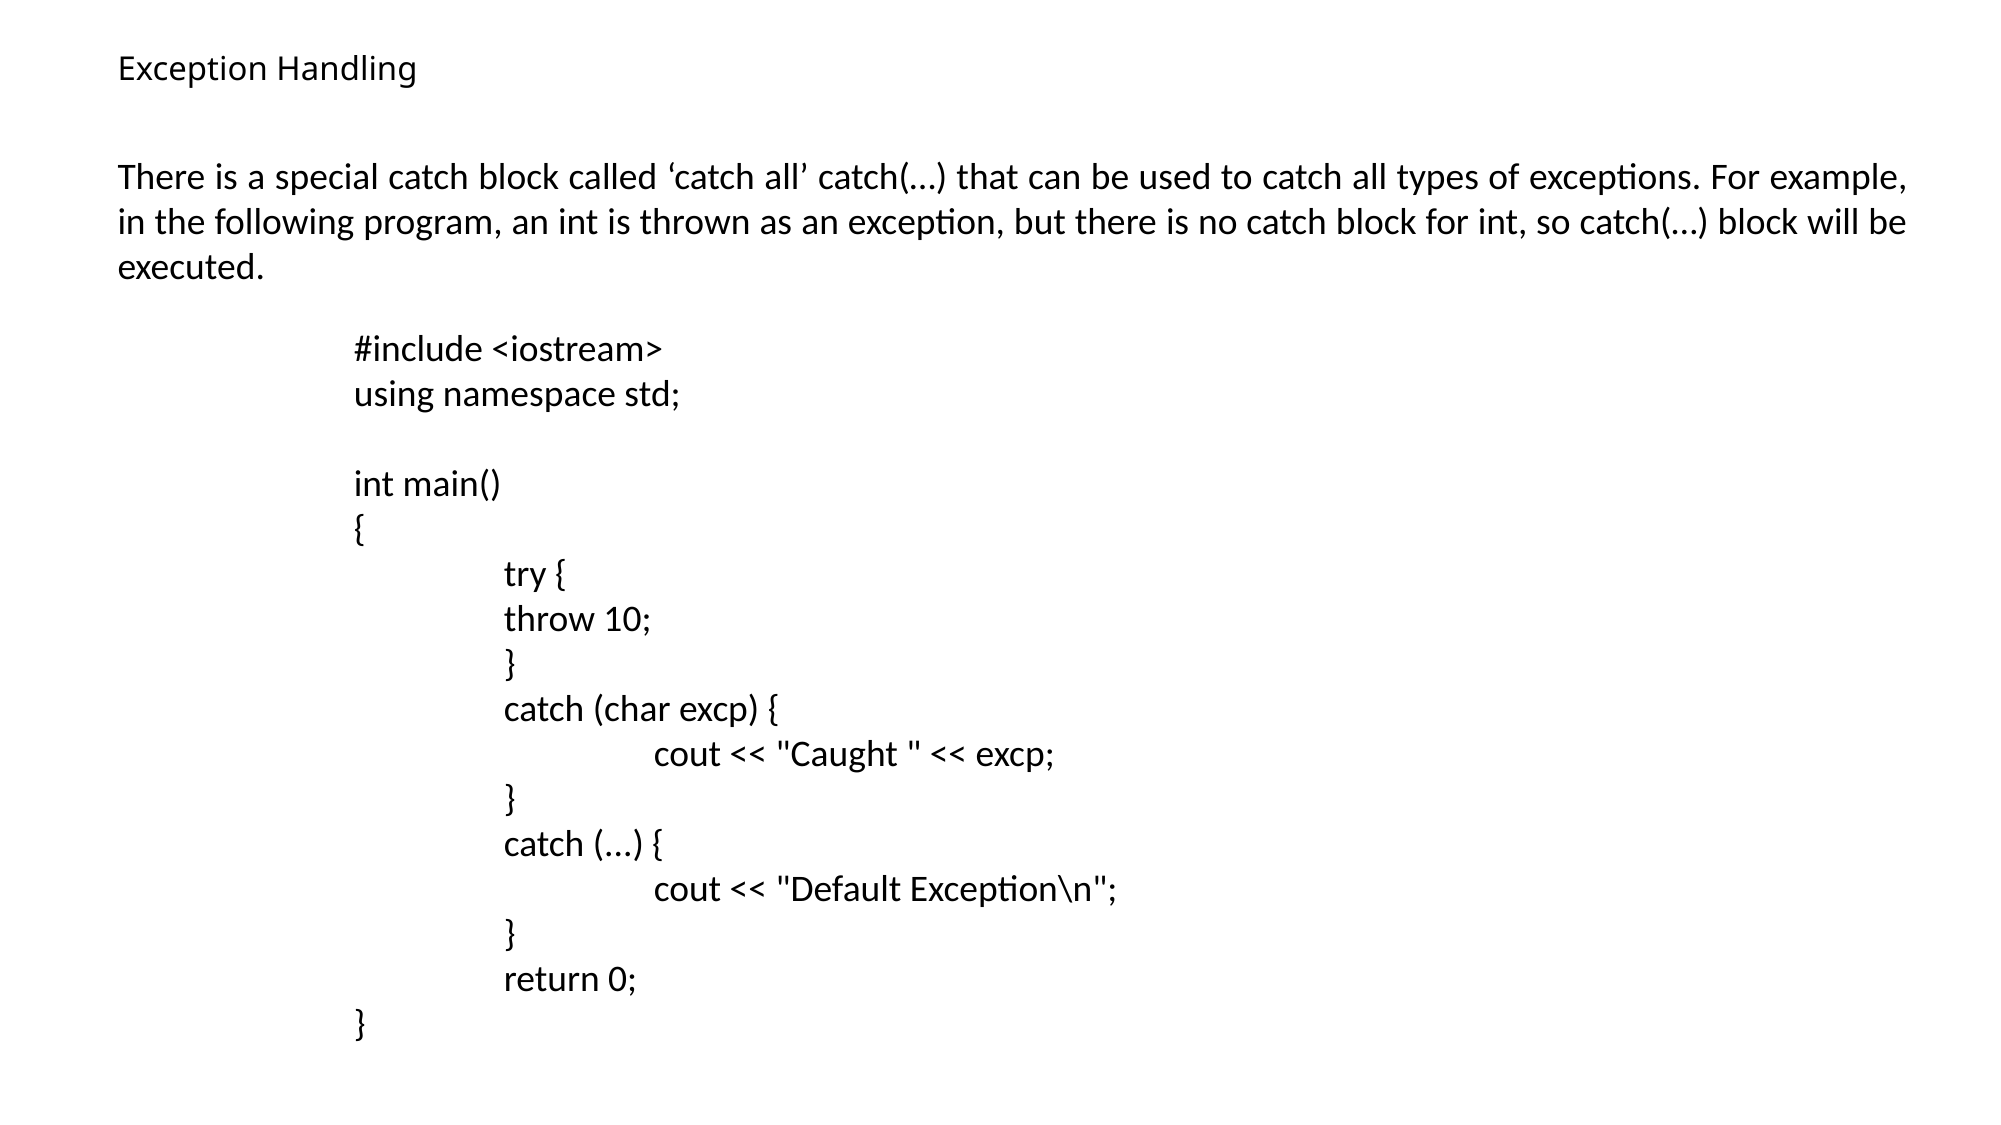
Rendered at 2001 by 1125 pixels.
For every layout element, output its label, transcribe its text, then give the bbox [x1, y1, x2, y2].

title Exception Handling [102, 44, 1828, 96]
text_box There is a special catch block called ‘catch all’ catch(…) that can be used to catch all types of exceptions. For example, in the following program, an int is thrown as an exception, but there is no catch block for int, so catch(…) block will be executed. [102, 144, 1924, 295]
text_box #include <iostream> using namespace std; int main() { try { throw 10; } catch (char excp) { cout << "Caught " << excp; } catch (...) { cout << "Default Exception\n"; } return 0; } [339, 316, 1340, 1052]
